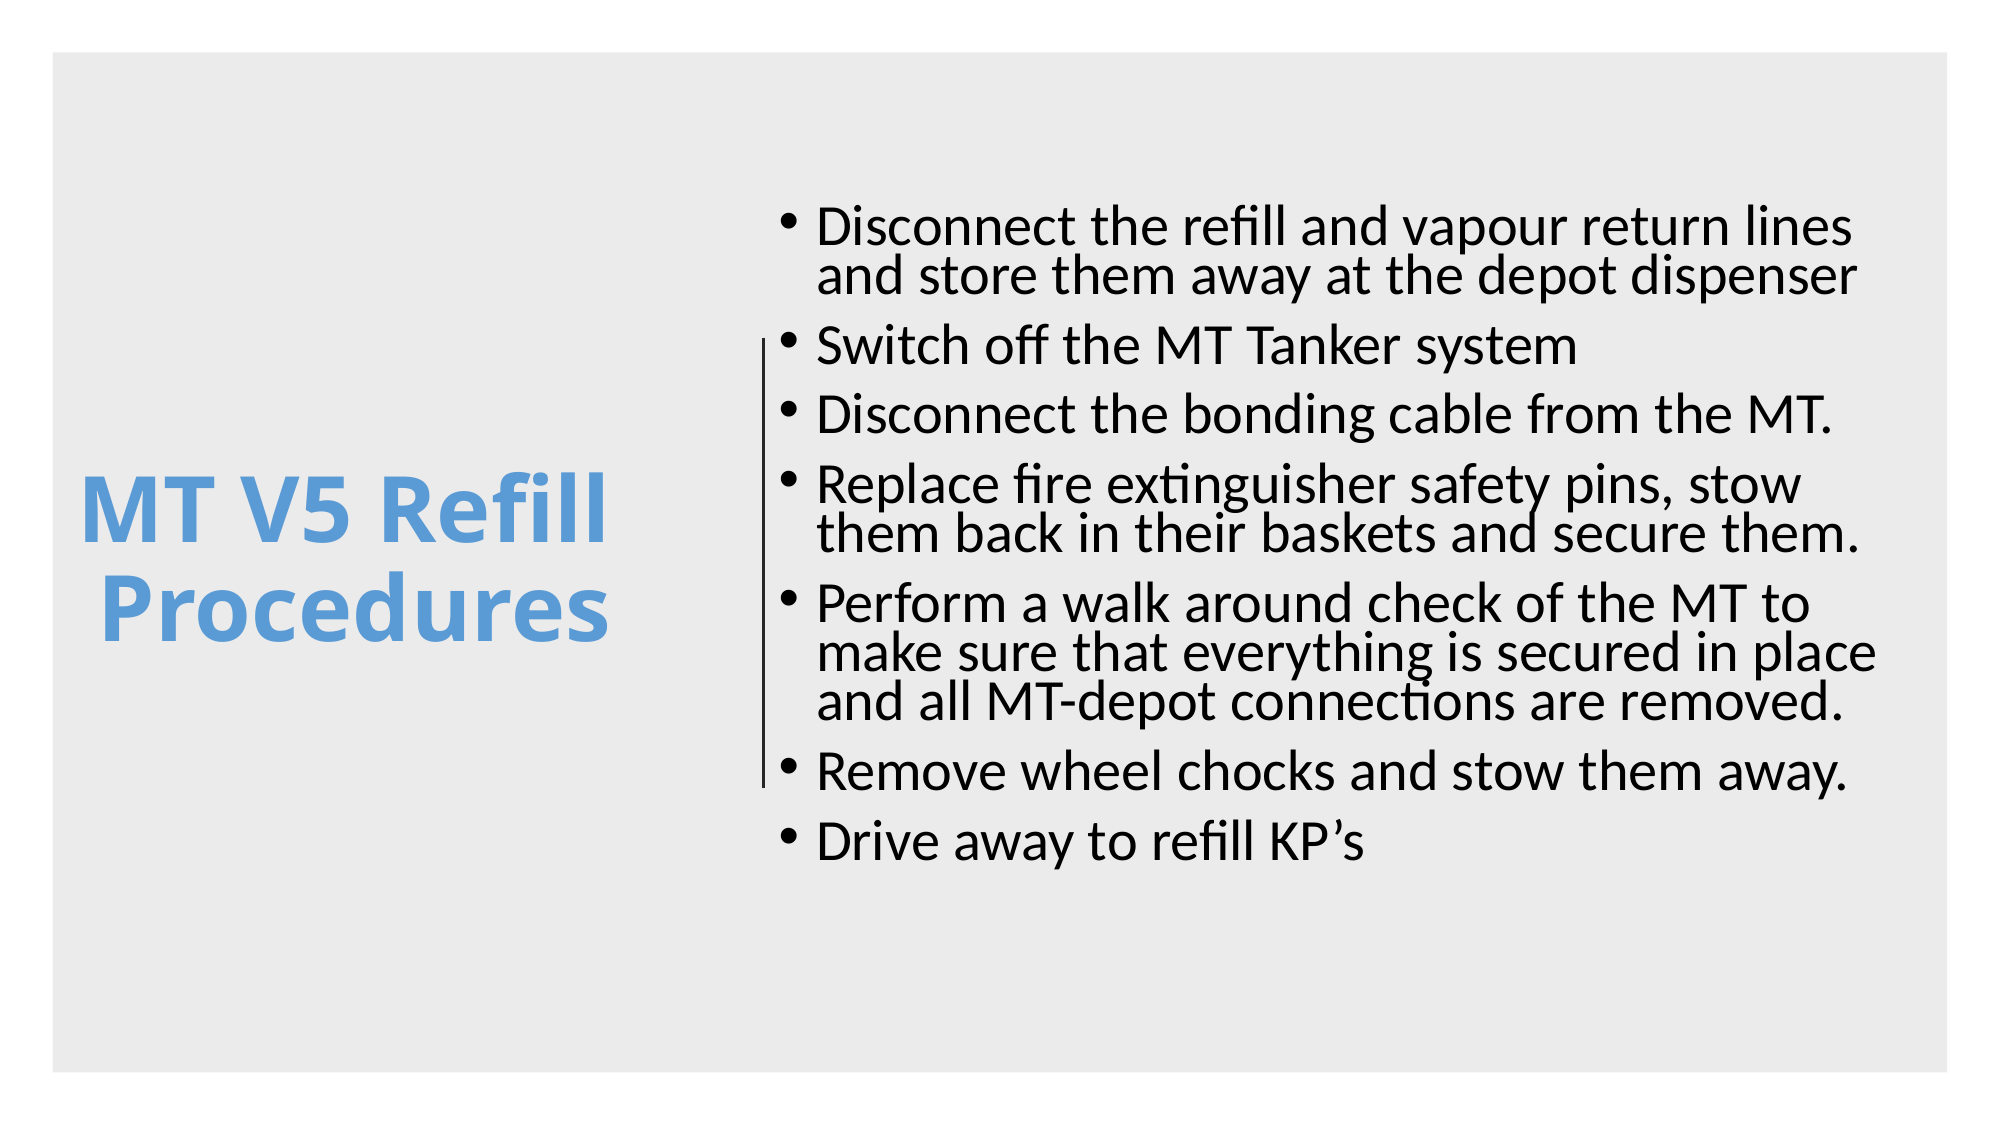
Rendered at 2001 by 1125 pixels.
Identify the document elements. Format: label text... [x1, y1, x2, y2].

list Disconnect the refill and vapour return lines and store them away at the depot dispenser Switch off the MT Tanker system Disconnect the bonding cable from the MT. Replace fire extinguisher safety pins, stow them back in their baskets and secure them. Perform a walk around check of the MT to make sure that everything is secured in place and all MT-depot connections are removed. Remove wheel chocks and stow them away. Drive away to refill KP’s [763, 52, 1948, 1073]
text_box [52, 51, 1948, 1073]
title MT V5 Refill Procedures [52, 158, 626, 967]
